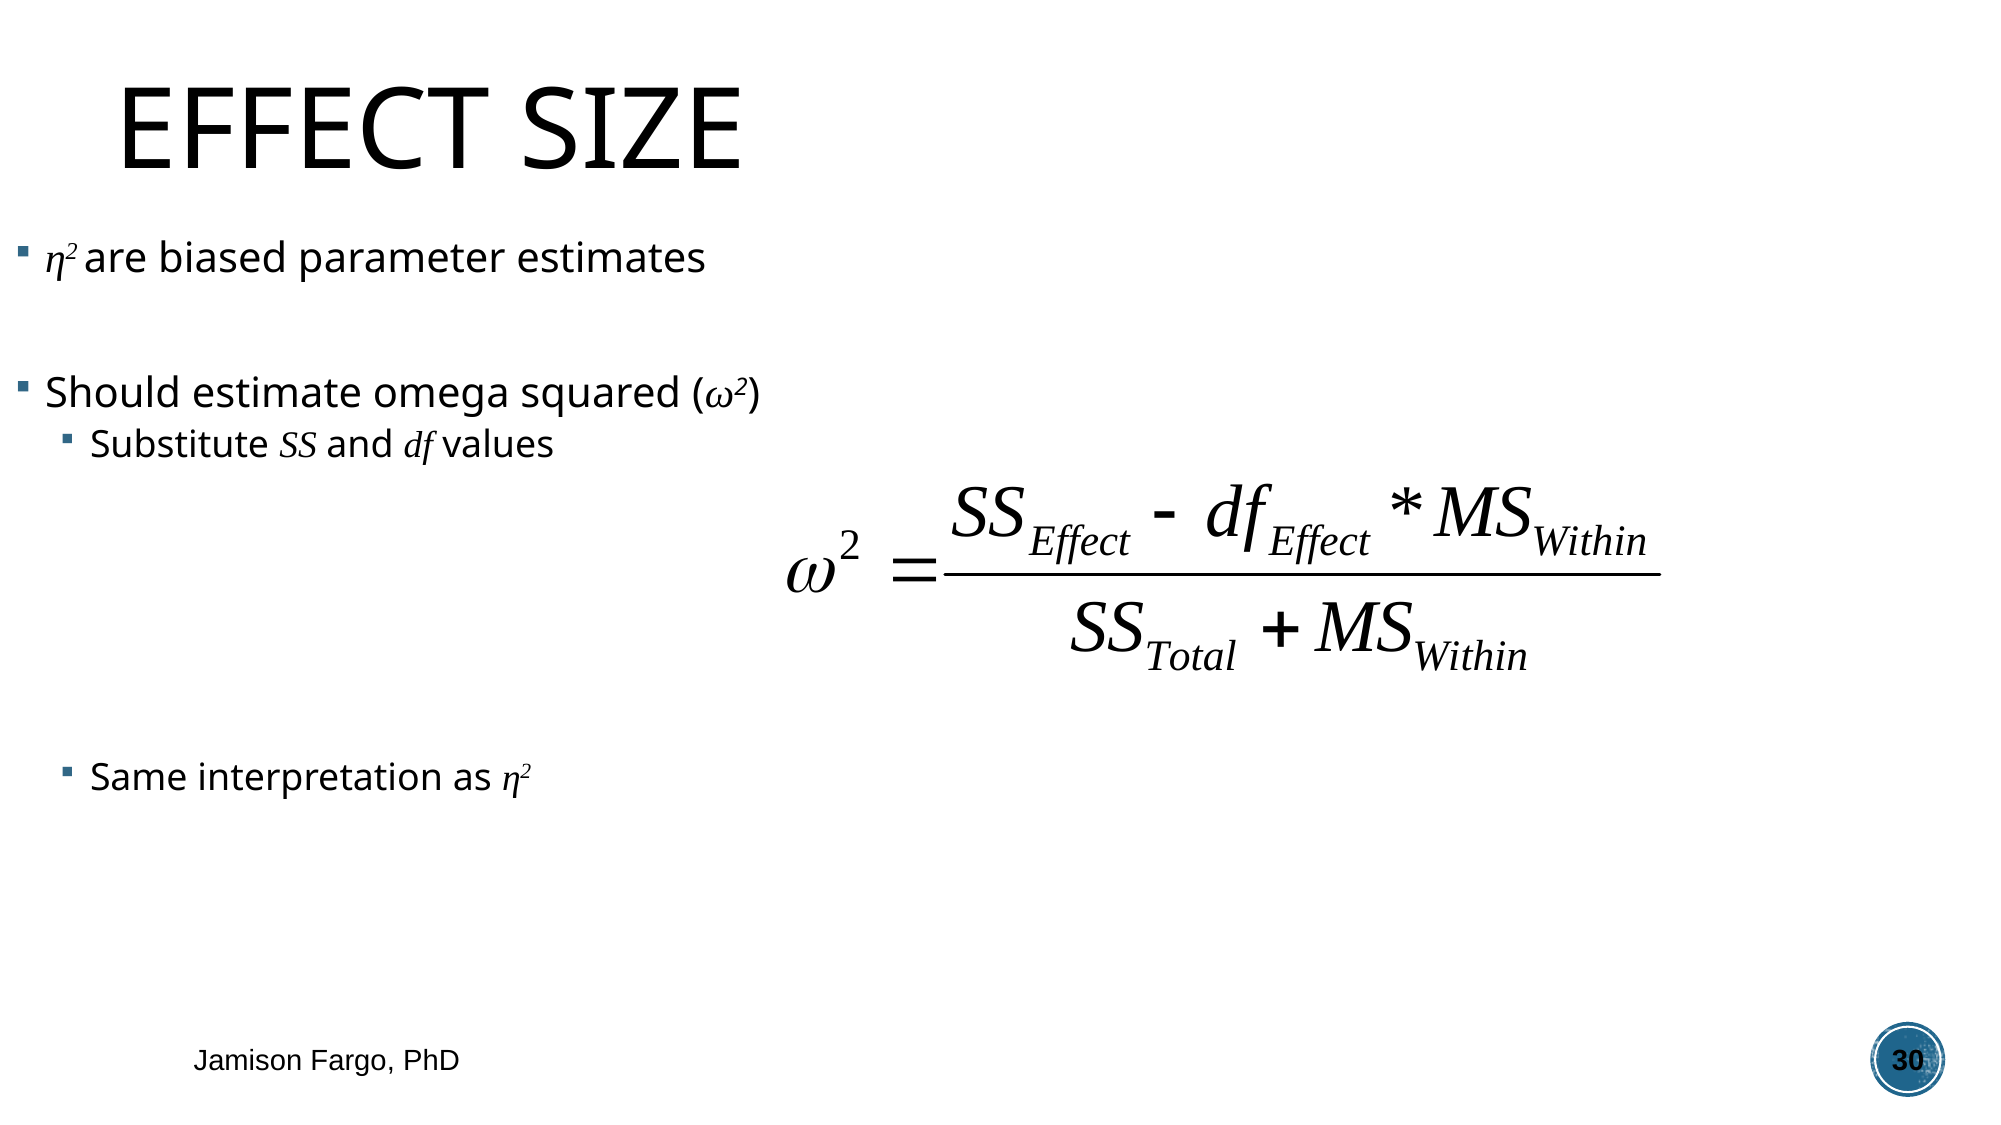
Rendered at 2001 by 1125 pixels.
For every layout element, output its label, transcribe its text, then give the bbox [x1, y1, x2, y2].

footer Jamison Fargo, PhD [178, 1028, 1217, 1089]
list η2 are biased parameter estimates Should estimate omega squared (ω2) Substitute SS and df values Same interpretation as η2 [0, 228, 1425, 972]
title Effect Size [99, 0, 1750, 264]
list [778, 464, 1673, 685]
slide_number 30 [1855, 1028, 1961, 1089]
